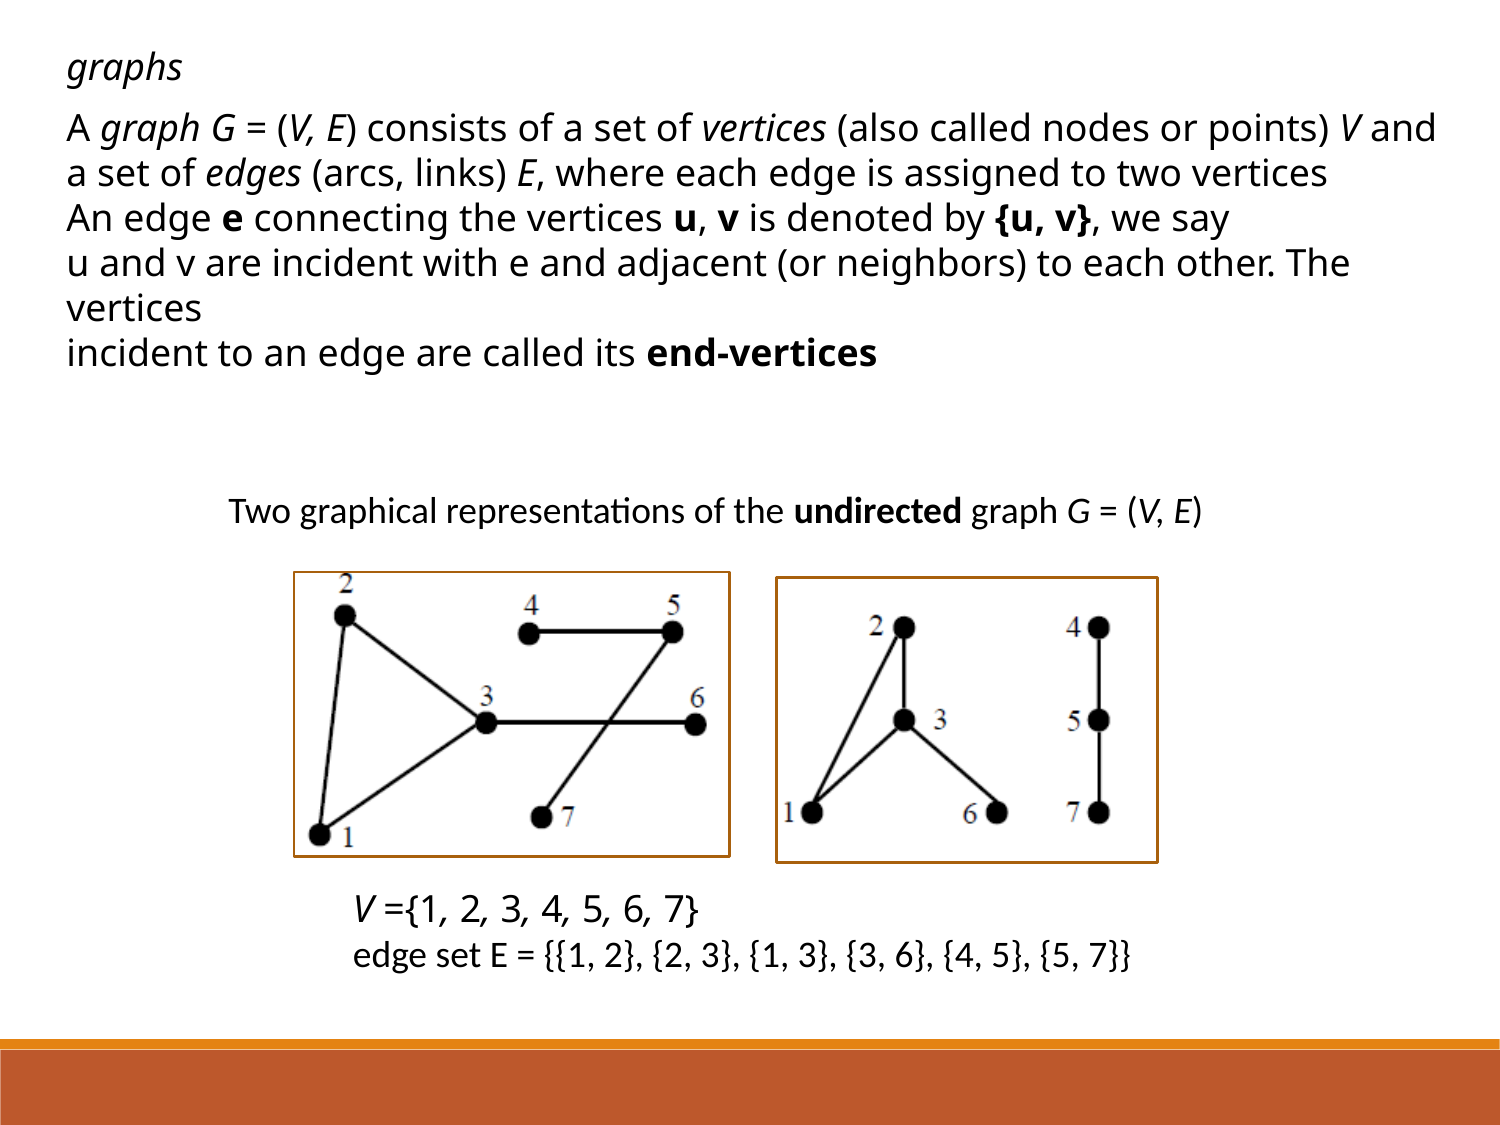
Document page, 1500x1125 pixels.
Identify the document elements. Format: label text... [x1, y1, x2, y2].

text_box graphs [51, 35, 198, 96]
text_box [1144, 576, 1159, 864]
text_box A graph G = (V, E) consists of a set of vertices (also called nodes or points) V and a set of edges (arcs, links) E, where each edge is assigned to two vertices An edge e connecting the vertices u, v is denoted by {u, v}, we say u and v are incident with e and adjacent (or neighbors) to each other. The vertices incident to an edge are called its end-vertices [51, 96, 1456, 426]
text_box V ={1, 2, 3, 4, 5, 6, 7} edge set E = {{1, 2}, {2, 3}, {1, 3}, {3, 6}, {4, 5}, {5, 7}} [338, 877, 1224, 983]
picture [293, 553, 1137, 863]
text_box Two graphical representations of the undirected graph G = (V, E) [213, 478, 1219, 538]
